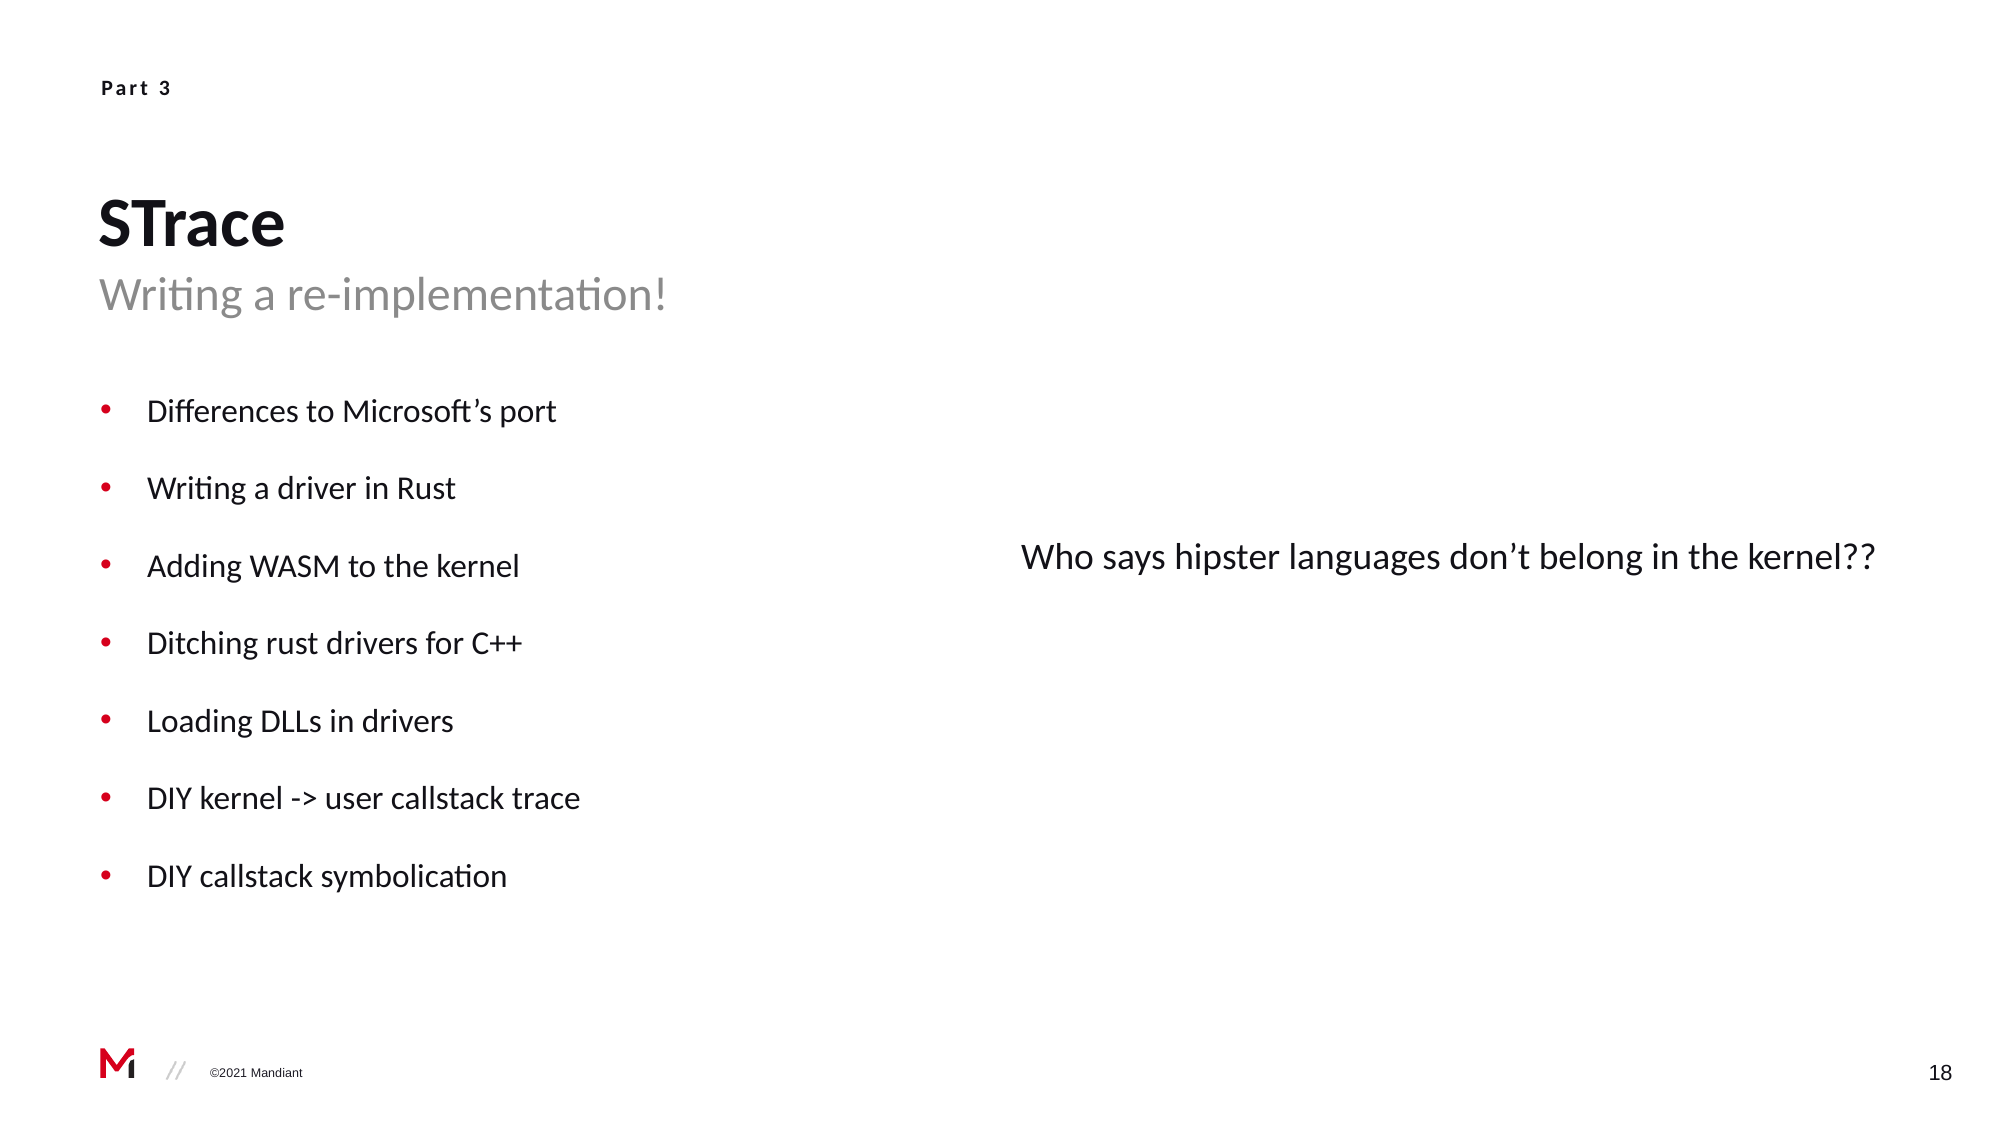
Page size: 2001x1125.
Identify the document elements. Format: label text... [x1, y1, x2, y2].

picture [163, 1058, 188, 1083]
title STrace [98, 198, 1897, 269]
list Writing a re-implementation! [98, 269, 1294, 321]
list Differences to Microsoft’s port Writing a driver in Rust Adding WASM to the kernel Ditching rust drivers for C++ Loading DLLs in drivers DIY kernel -> user callstack trace DIY callstack symbolication [100, 385, 1018, 953]
list Part 3 [100, 68, 684, 116]
text_box Who says hipster languages don’t belong in the kernel?? [1021, 525, 1939, 596]
